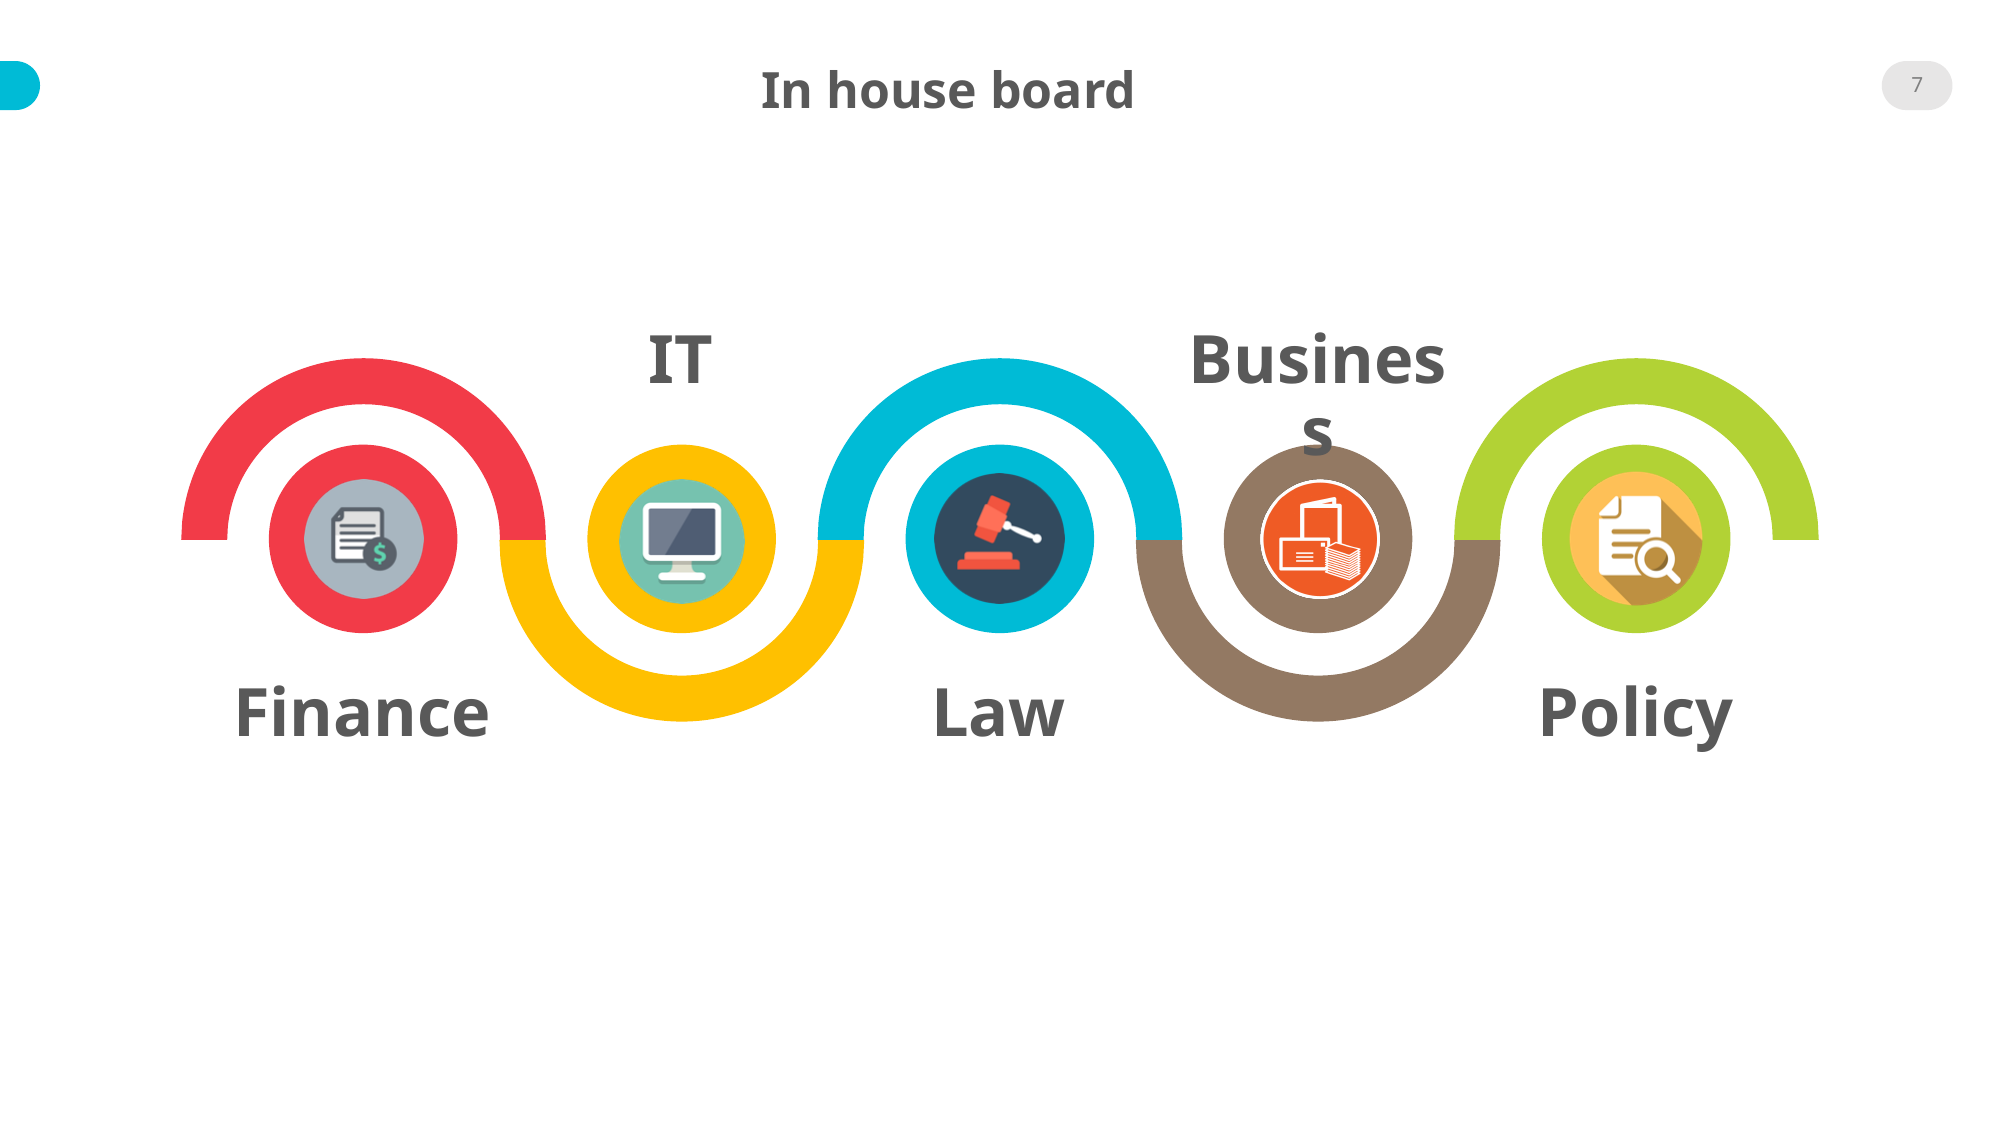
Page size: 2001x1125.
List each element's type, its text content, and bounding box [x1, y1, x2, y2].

text_box [1452, 357, 1820, 541]
picture [1568, 470, 1705, 607]
text_box [1570, 443, 1703, 470]
text_box [1222, 443, 1414, 635]
text_box [1705, 472, 1732, 605]
text_box [180, 357, 548, 541]
text_box Policy [1500, 679, 1772, 732]
picture [304, 479, 424, 599]
text_box Finance [226, 679, 498, 732]
text_box [904, 443, 1096, 635]
picture [1260, 479, 1380, 599]
slide_number 7 [1881, 53, 1953, 118]
text_box [267, 443, 459, 635]
text_box [586, 443, 777, 635]
text_box [1134, 538, 1502, 723]
list In house board [54, 65, 1844, 139]
picture [934, 473, 1065, 604]
text_box [498, 538, 866, 723]
text_box Business [1182, 326, 1453, 379]
text_box IT [545, 326, 817, 379]
text_box [816, 357, 1184, 541]
text_box [1540, 472, 1568, 606]
text_box [1569, 607, 1703, 635]
picture [619, 479, 745, 604]
text_box Law [863, 679, 1134, 732]
